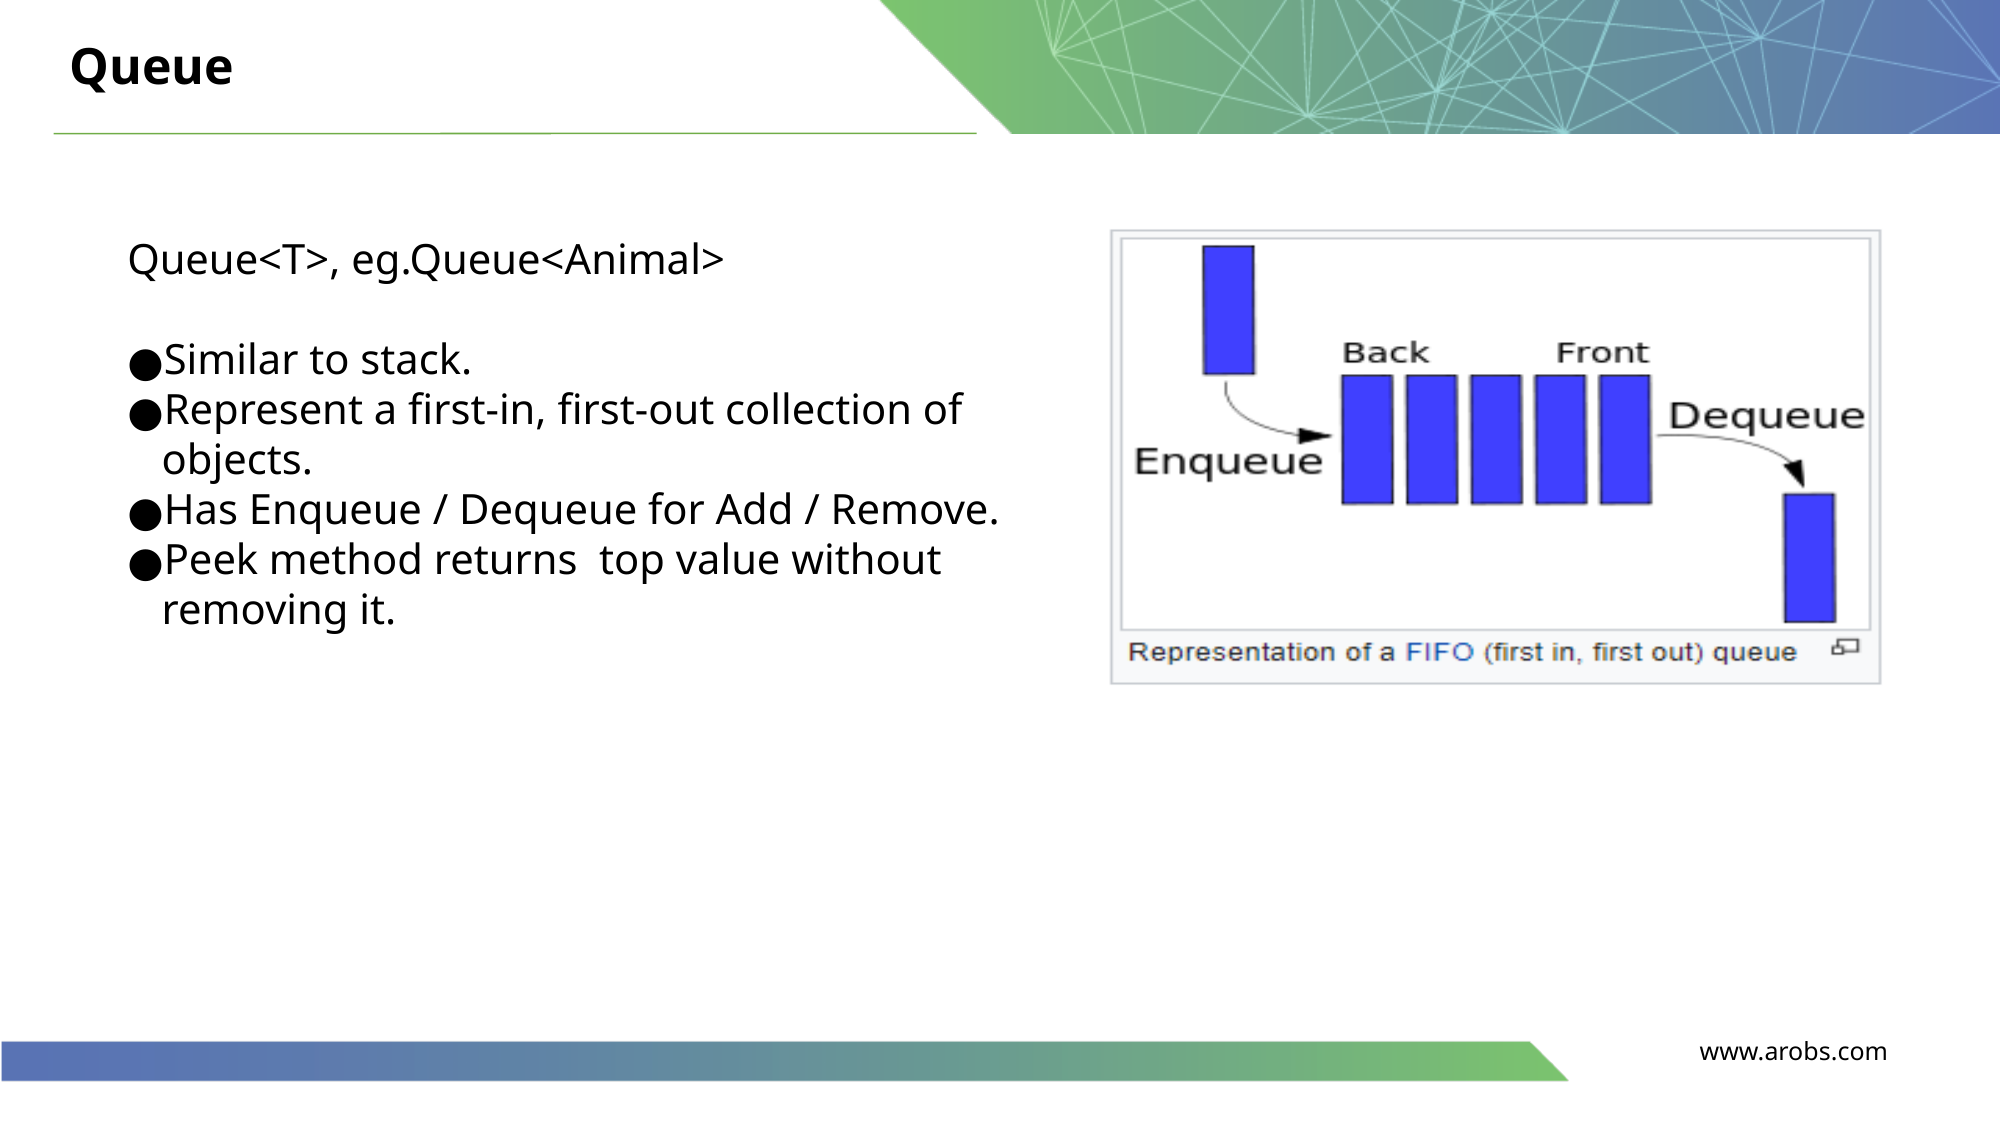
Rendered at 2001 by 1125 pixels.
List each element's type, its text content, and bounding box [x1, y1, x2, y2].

picture [1, 1036, 1608, 1090]
title Queue [54, 33, 746, 132]
text_box Queue<T>, eg.Queue<Animal> Similar to stack. Represent a first-in, first-out collection of objects. Has Enqueue / Dequeue for Add / Remove. Peek method returns top value without removing it. [111, 224, 1099, 727]
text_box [1608, 1029, 1980, 1095]
picture [1106, 224, 1892, 693]
picture [746, 0, 2000, 134]
